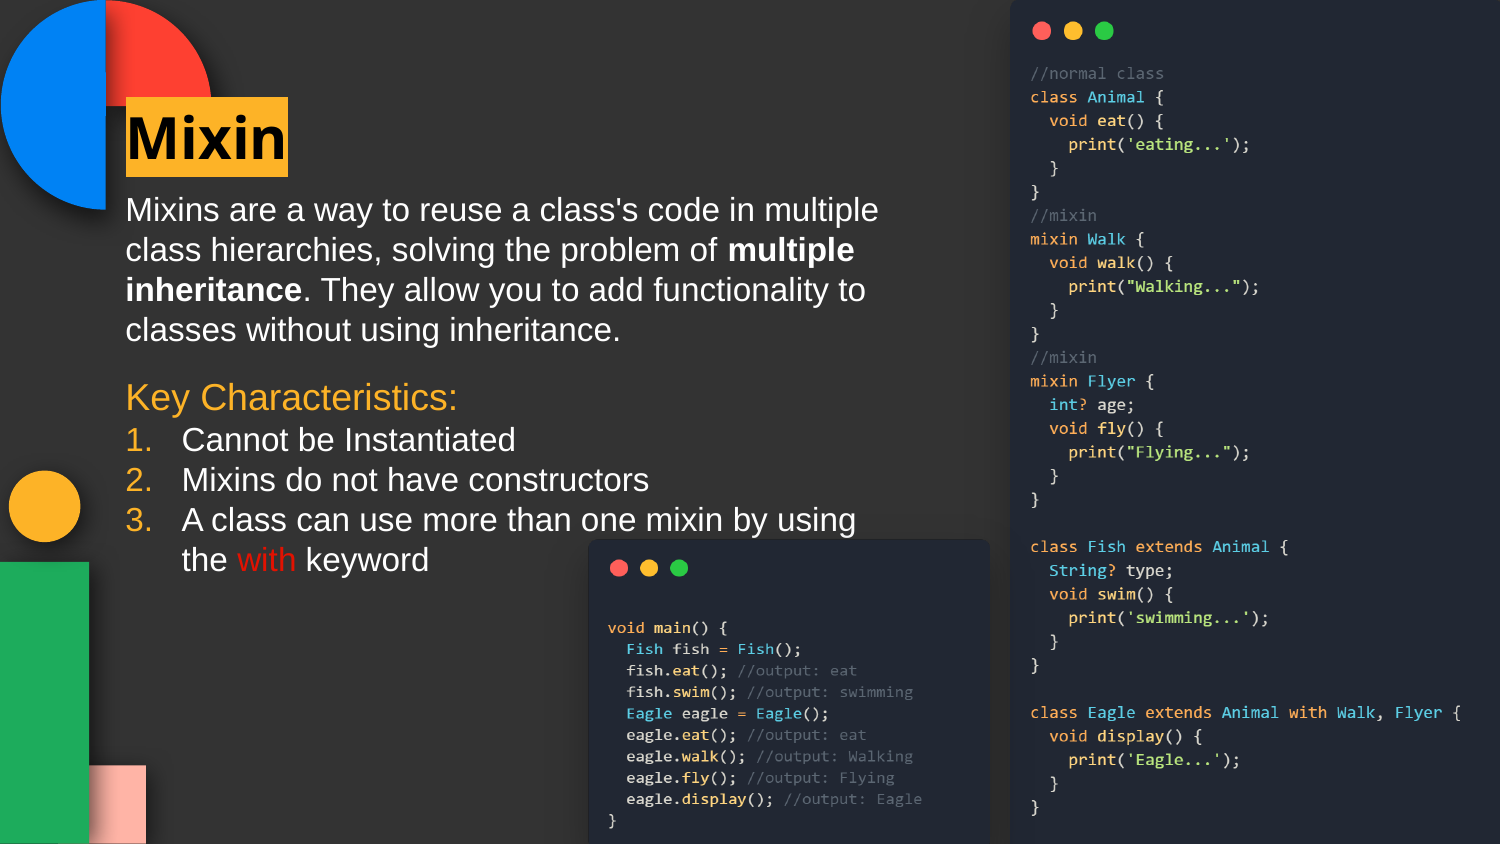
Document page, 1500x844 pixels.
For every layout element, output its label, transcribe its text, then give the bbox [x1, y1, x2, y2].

text_box Mixin [110, 85, 306, 173]
text_box Mixins are a way to reuse a class's code in multiple class hierarchies, solving the problem of multiple inheritance. They allow you to add functionality to classes without using inheritance. [110, 180, 933, 356]
text_box Key Characteristics: Cannot be Instantiated Mixins do not have constructors A class can use more than one mixin by using the with keyword [110, 365, 892, 586]
picture [539, 0, 1500, 844]
